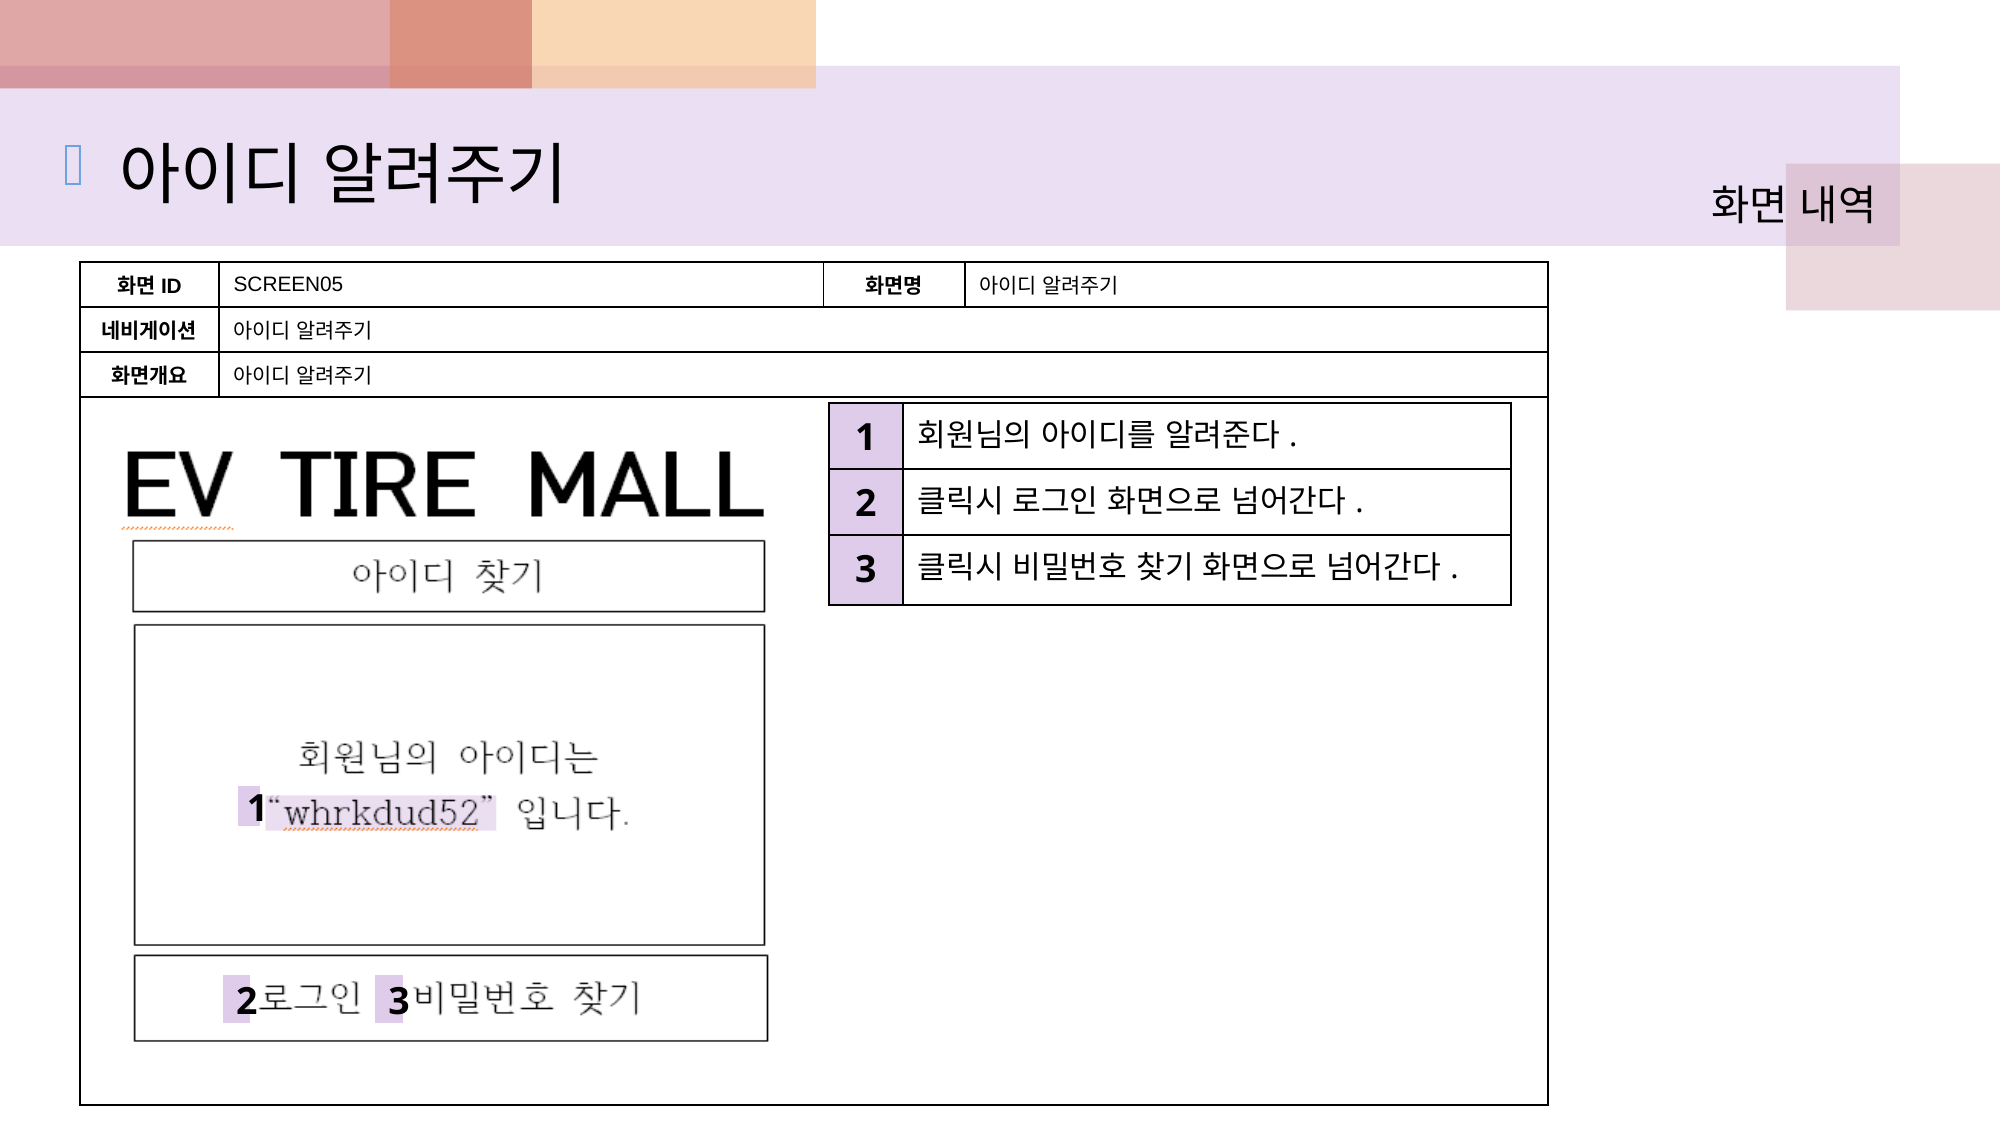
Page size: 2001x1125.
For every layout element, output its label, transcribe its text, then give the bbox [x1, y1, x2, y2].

picture [99, 408, 793, 1068]
table_cell 3 [830, 536, 902, 604]
table_header 화면ID [81, 263, 218, 306]
table_cell 아이디 알려주기 [220, 308, 1547, 351]
table_header 회원님의 아이디를 알려준다. [904, 404, 1510, 468]
table_cell 클릭시 로그인 화면으로 넘어간다. [904, 470, 1510, 534]
table_header 1 [830, 404, 902, 468]
table_cell 네비게이션 [81, 308, 218, 351]
table_header 화면명 [824, 263, 964, 306]
table_header 아이디 알려주기 [966, 263, 1547, 306]
text_box 아이디 알려주기 [48, 124, 1064, 172]
table_cell [81, 398, 1547, 1104]
text_box 화면 내역 [1696, 171, 2000, 240]
table_cell 화면개요 [81, 353, 218, 396]
table_cell 2 [830, 470, 902, 534]
table_cell 아이디 알려주기 [220, 353, 1547, 396]
table_header SCREEN05 [220, 263, 823, 306]
text_box [1558, 66, 2000, 97]
table_cell 클릭시 비밀번호 찾기 화면으로 넘어간다. [904, 536, 1510, 604]
